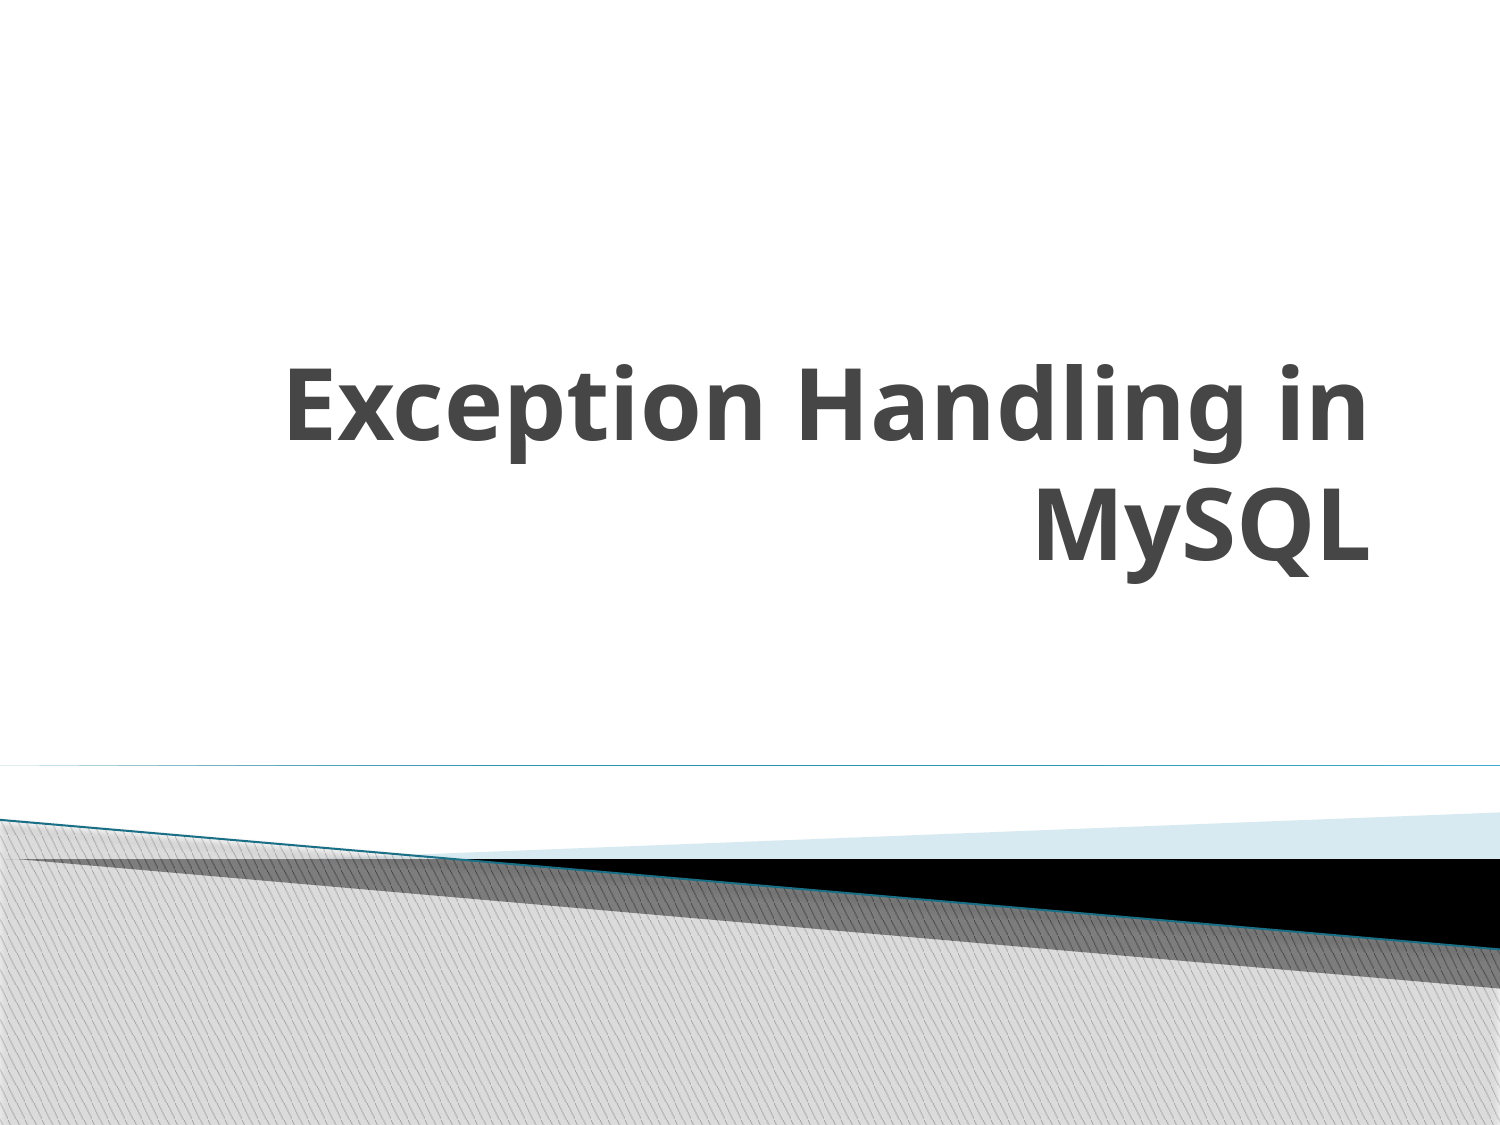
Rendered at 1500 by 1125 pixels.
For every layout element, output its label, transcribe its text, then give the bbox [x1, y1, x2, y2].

title Exception Handling in MySQL [112, 287, 1388, 588]
picture [5, 859, 1500, 989]
